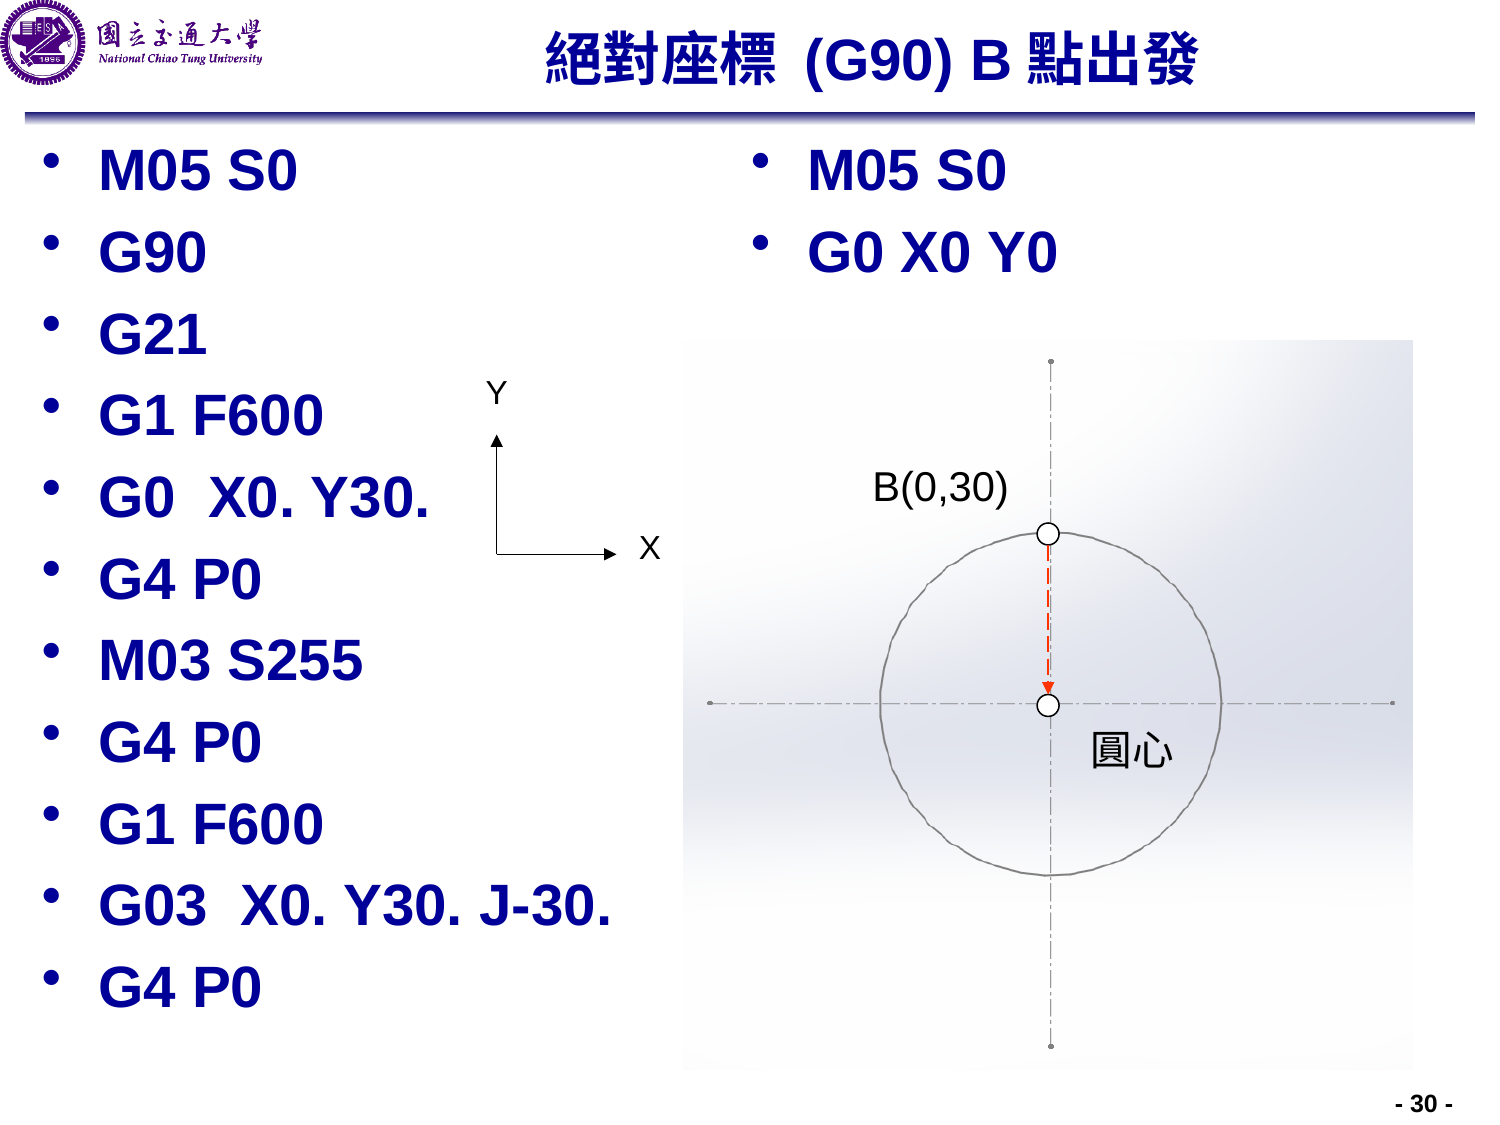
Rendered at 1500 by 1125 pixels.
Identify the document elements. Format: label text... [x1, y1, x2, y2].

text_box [462, 340, 1413, 1071]
picture [0, 0, 262, 85]
title 絕對座標 (G90) B點出發 [279, 7, 1467, 108]
list M05 S0 G90 G21 G1 F600 G0 X0. Y30. G4 P0 M03 S255 G4 P0 G1 F600 G03 X0. Y30. J-30. G4 P0 M05 S0 G0 X0 Y0 [26, 125, 1475, 1099]
